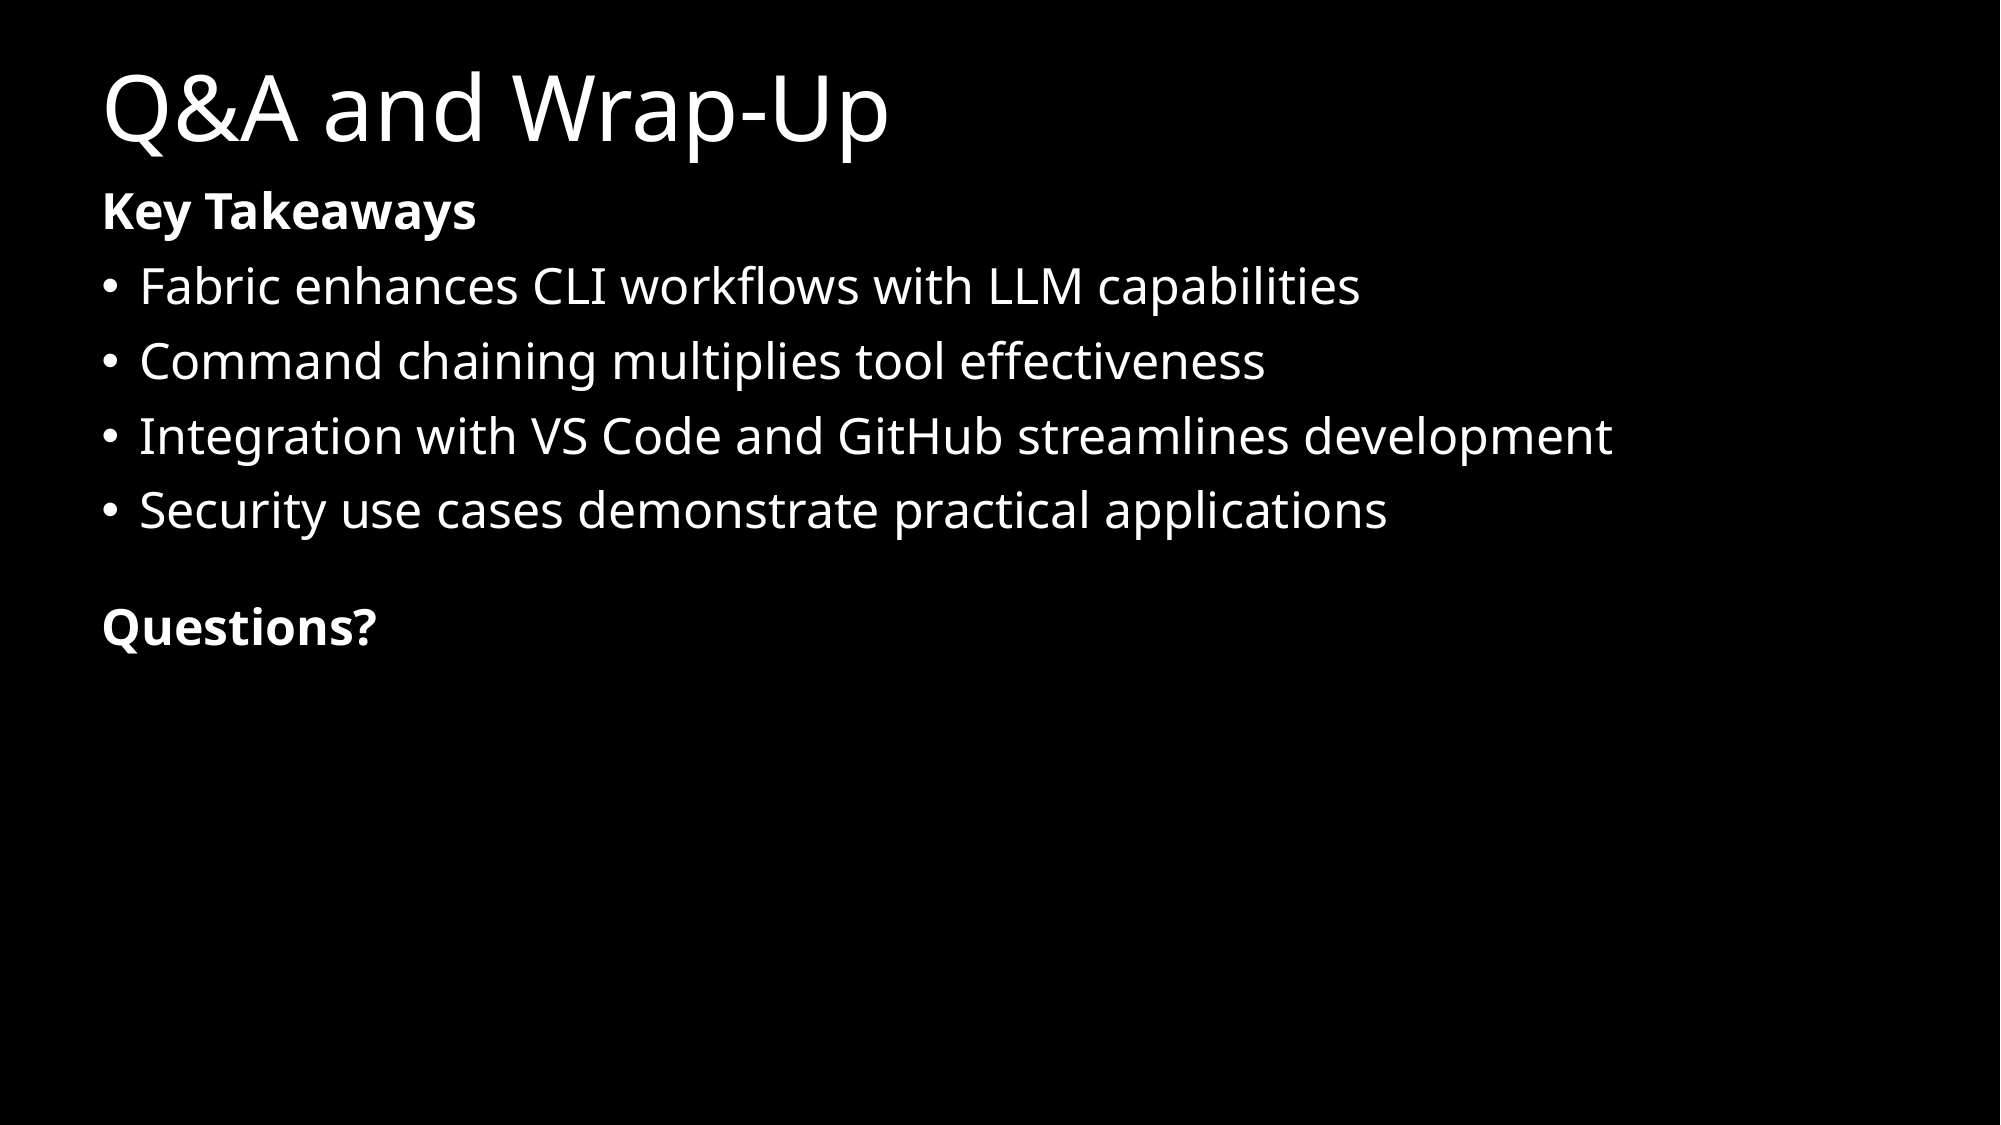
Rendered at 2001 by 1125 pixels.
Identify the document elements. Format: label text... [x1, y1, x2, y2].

list Key Takeaways Fabric enhances CLI workflows with LLM capabilities Command chaining multiplies tool effectiveness Integration with VS Code and GitHub streamlines development Security use cases demonstrate practical applications Questions? [86, 178, 1916, 1014]
title Q&A and Wrap-Up [86, 59, 1916, 165]
